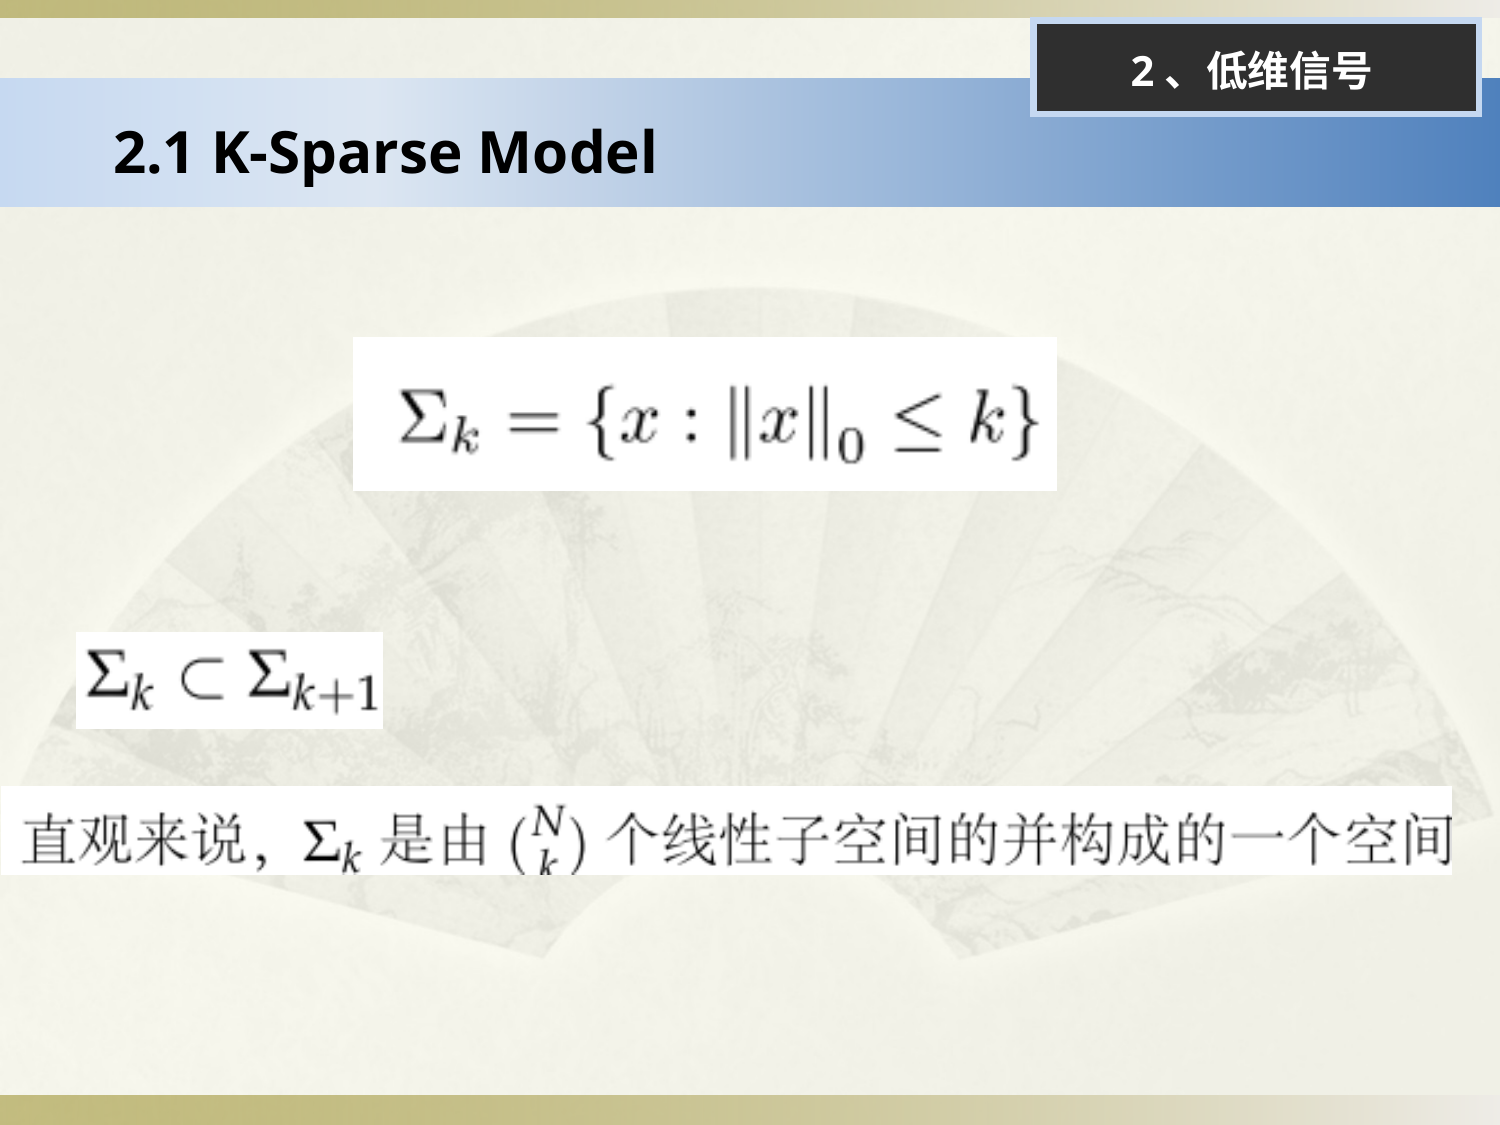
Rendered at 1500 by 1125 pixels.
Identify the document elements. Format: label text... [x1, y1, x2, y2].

text_box [1033, 20, 1479, 78]
picture [0, 18, 1500, 1095]
text_box 2、低维信号 [1057, 37, 1447, 78]
